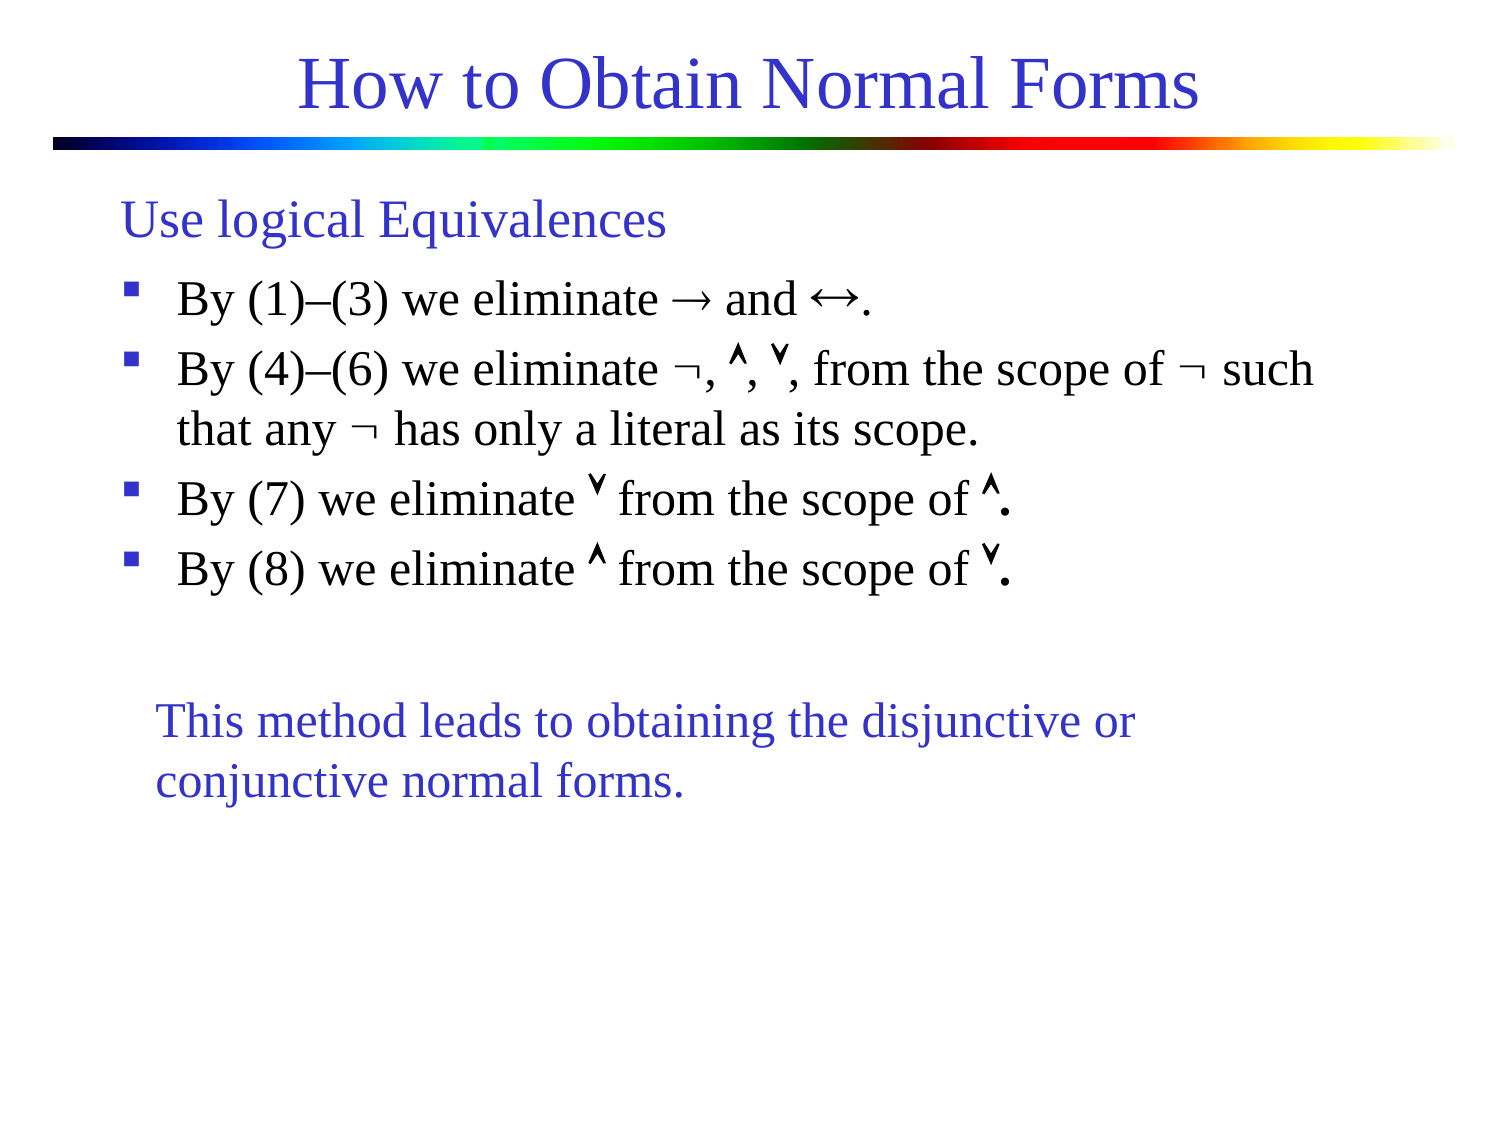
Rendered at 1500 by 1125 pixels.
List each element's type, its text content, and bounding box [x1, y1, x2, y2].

picture [53, 137, 351, 150]
list By (1)–(3) we eliminate  and . By (4)–(6) we eliminate , , , from the scope of  such that any  has only a literal as its scope. By (7) we eliminate  from the scope of . By (8) we eliminate  from the scope of . [105, 257, 1381, 704]
text_box This method leads to obtaining the disjunctive or conjunctive normal forms. [140, 679, 1395, 875]
picture [379, 137, 1454, 150]
title How to Obtain Normal Forms [112, 19, 1388, 138]
text_box Use logical Equivalences [105, 175, 1289, 256]
